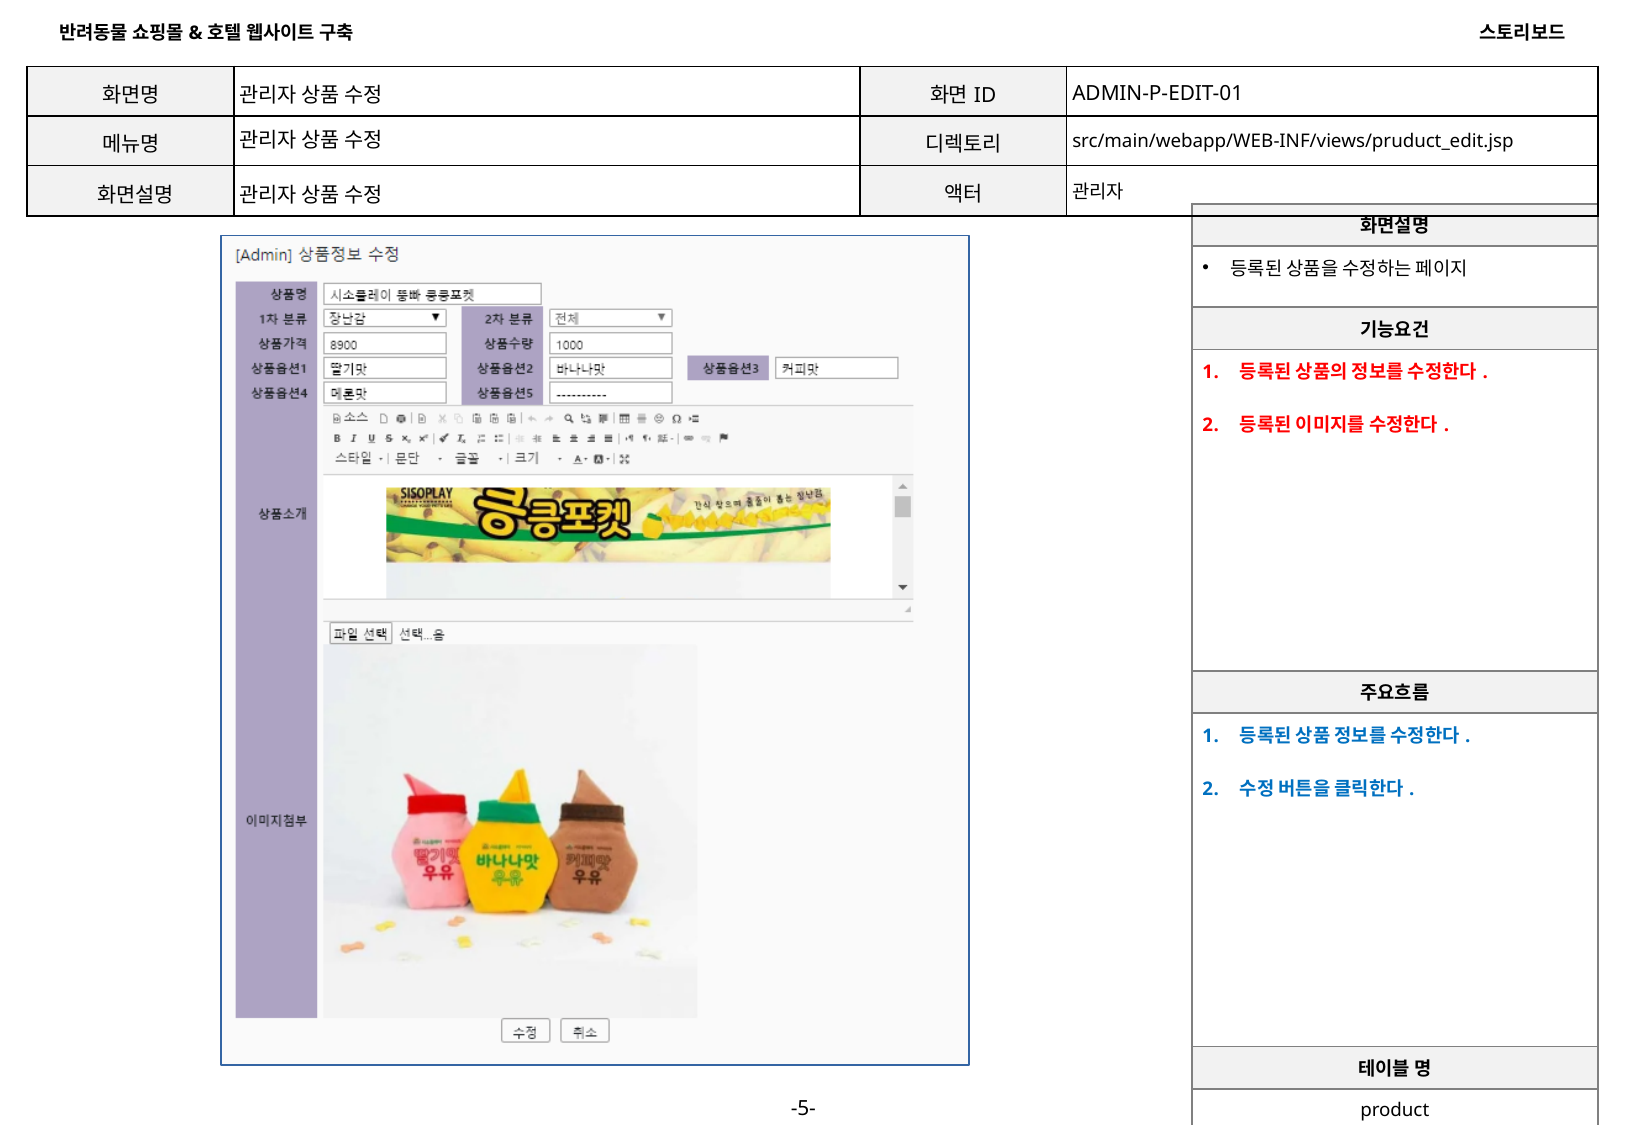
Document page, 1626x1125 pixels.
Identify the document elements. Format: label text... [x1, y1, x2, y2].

table_cell product [1193, 1090, 1597, 1125]
table_cell 기능요건 [1193, 308, 1597, 349]
table_cell 관리자 [1067, 166, 1597, 215]
table_header 화면설명 [1193, 217, 1597, 245]
table_cell 화면설명 [28, 166, 233, 215]
table_cell 등록된 상품 정보를 수정한다. 수정 버튼을 클릭한다. [1193, 714, 1597, 1046]
picture [221, 235, 969, 1065]
table_cell 디렉토리 [861, 117, 1066, 165]
table_header ADMIN-P-EDIT-01 [1067, 67, 1597, 115]
table_cell 관리자 상품 수정 [235, 117, 859, 165]
table_header 화면ID [861, 67, 1066, 115]
table_cell 주요흐름 [1193, 672, 1597, 712]
table_cell 등록된 상품을 수정하는 페이지 [1193, 247, 1597, 306]
table_header 화면명 [28, 67, 233, 115]
table_cell 등록된 상품의 정보를 수정한다. 등록된 이미지를 수정한다. [1193, 350, 1597, 670]
table_cell 메뉴명 [28, 117, 233, 165]
table_header 테이블 명 [1193, 1047, 1597, 1088]
table_cell src/main/webapp/WEB-INF/views/pruduct_edit.jsp [1067, 117, 1597, 165]
table_cell 관리자 상품 수정 [235, 166, 859, 215]
table_header 관리자 상품 수정 [235, 67, 859, 115]
table_cell 액터 [861, 166, 1066, 215]
